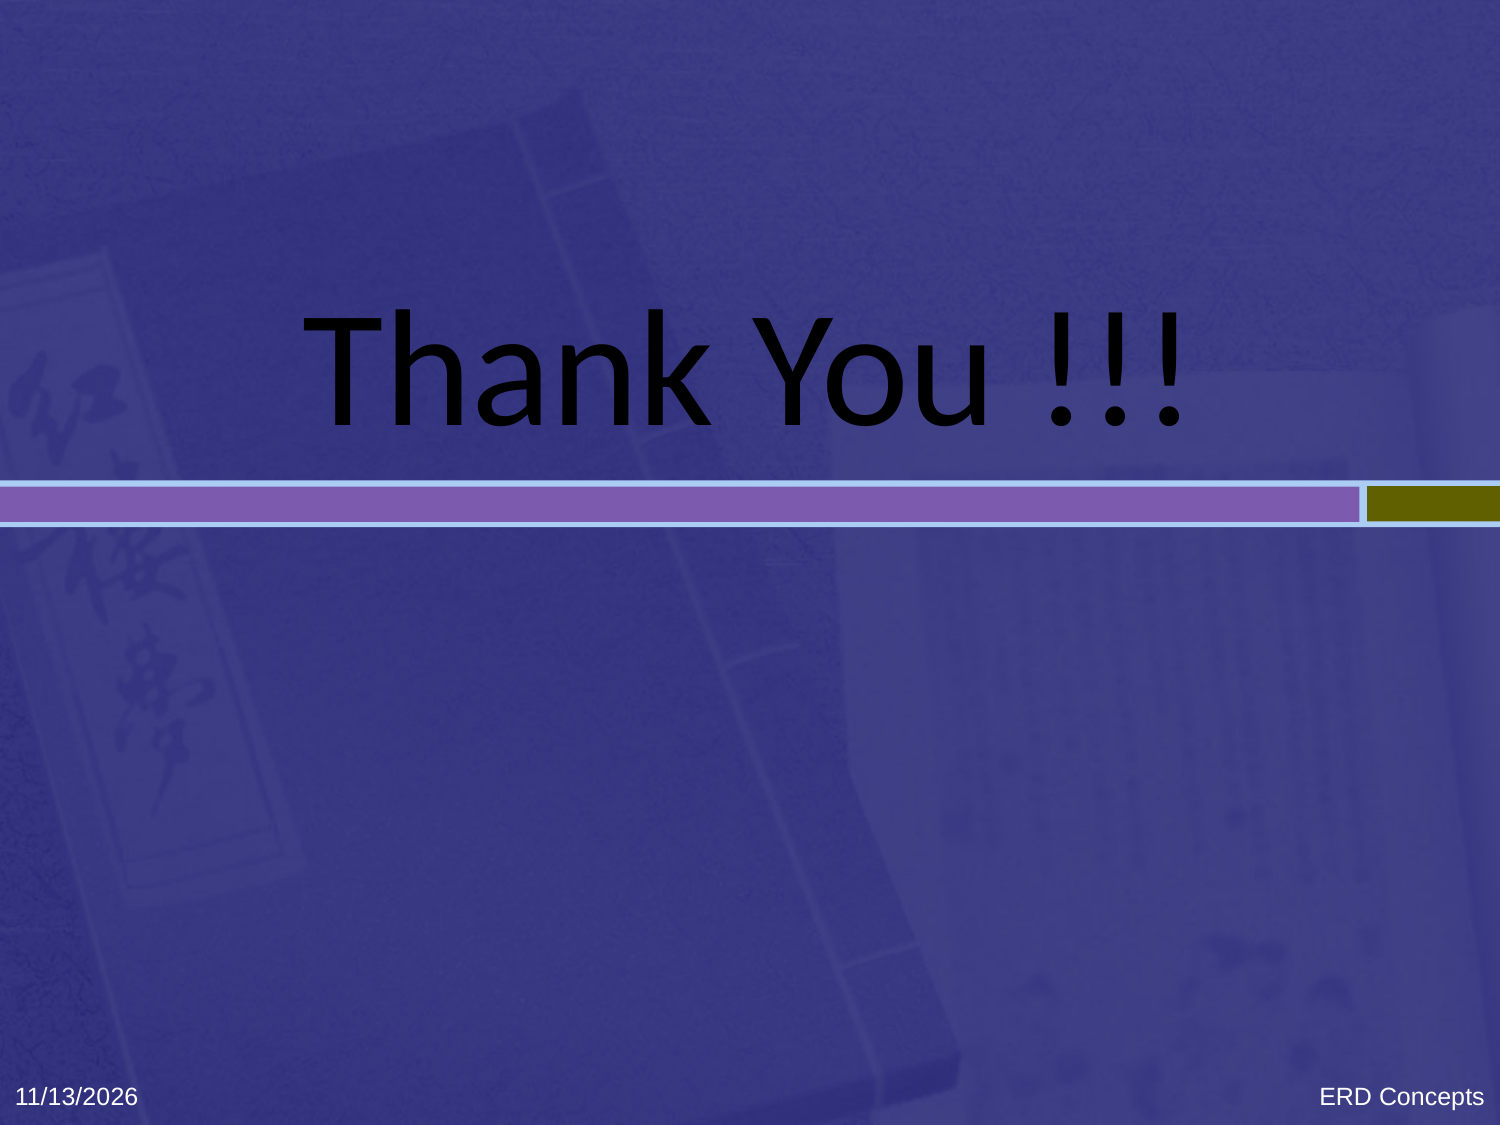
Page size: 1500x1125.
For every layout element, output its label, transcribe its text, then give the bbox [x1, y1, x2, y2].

footer ERD Concepts [1027, 1065, 1500, 1125]
title Thank You !!! [112, 238, 1388, 480]
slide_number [0, 1065, 296, 1125]
